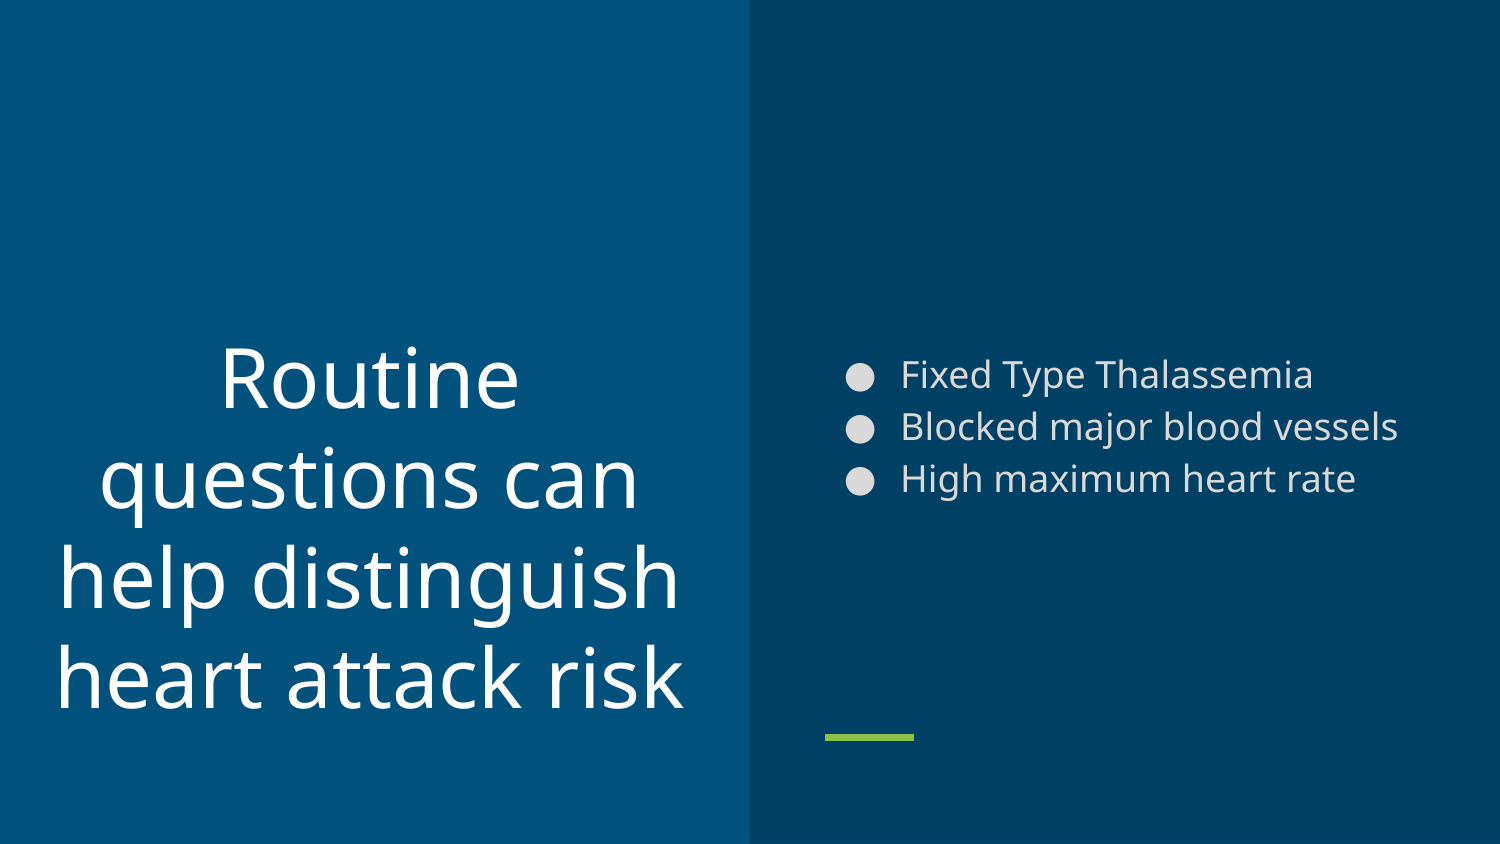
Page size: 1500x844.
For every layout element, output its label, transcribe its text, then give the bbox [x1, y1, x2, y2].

title Routine questions can help distinguish heart attack risk [38, 103, 702, 741]
list Fixed Type Thalassemia Blocked major blood vessels High maximum heart rate [810, 118, 1440, 725]
